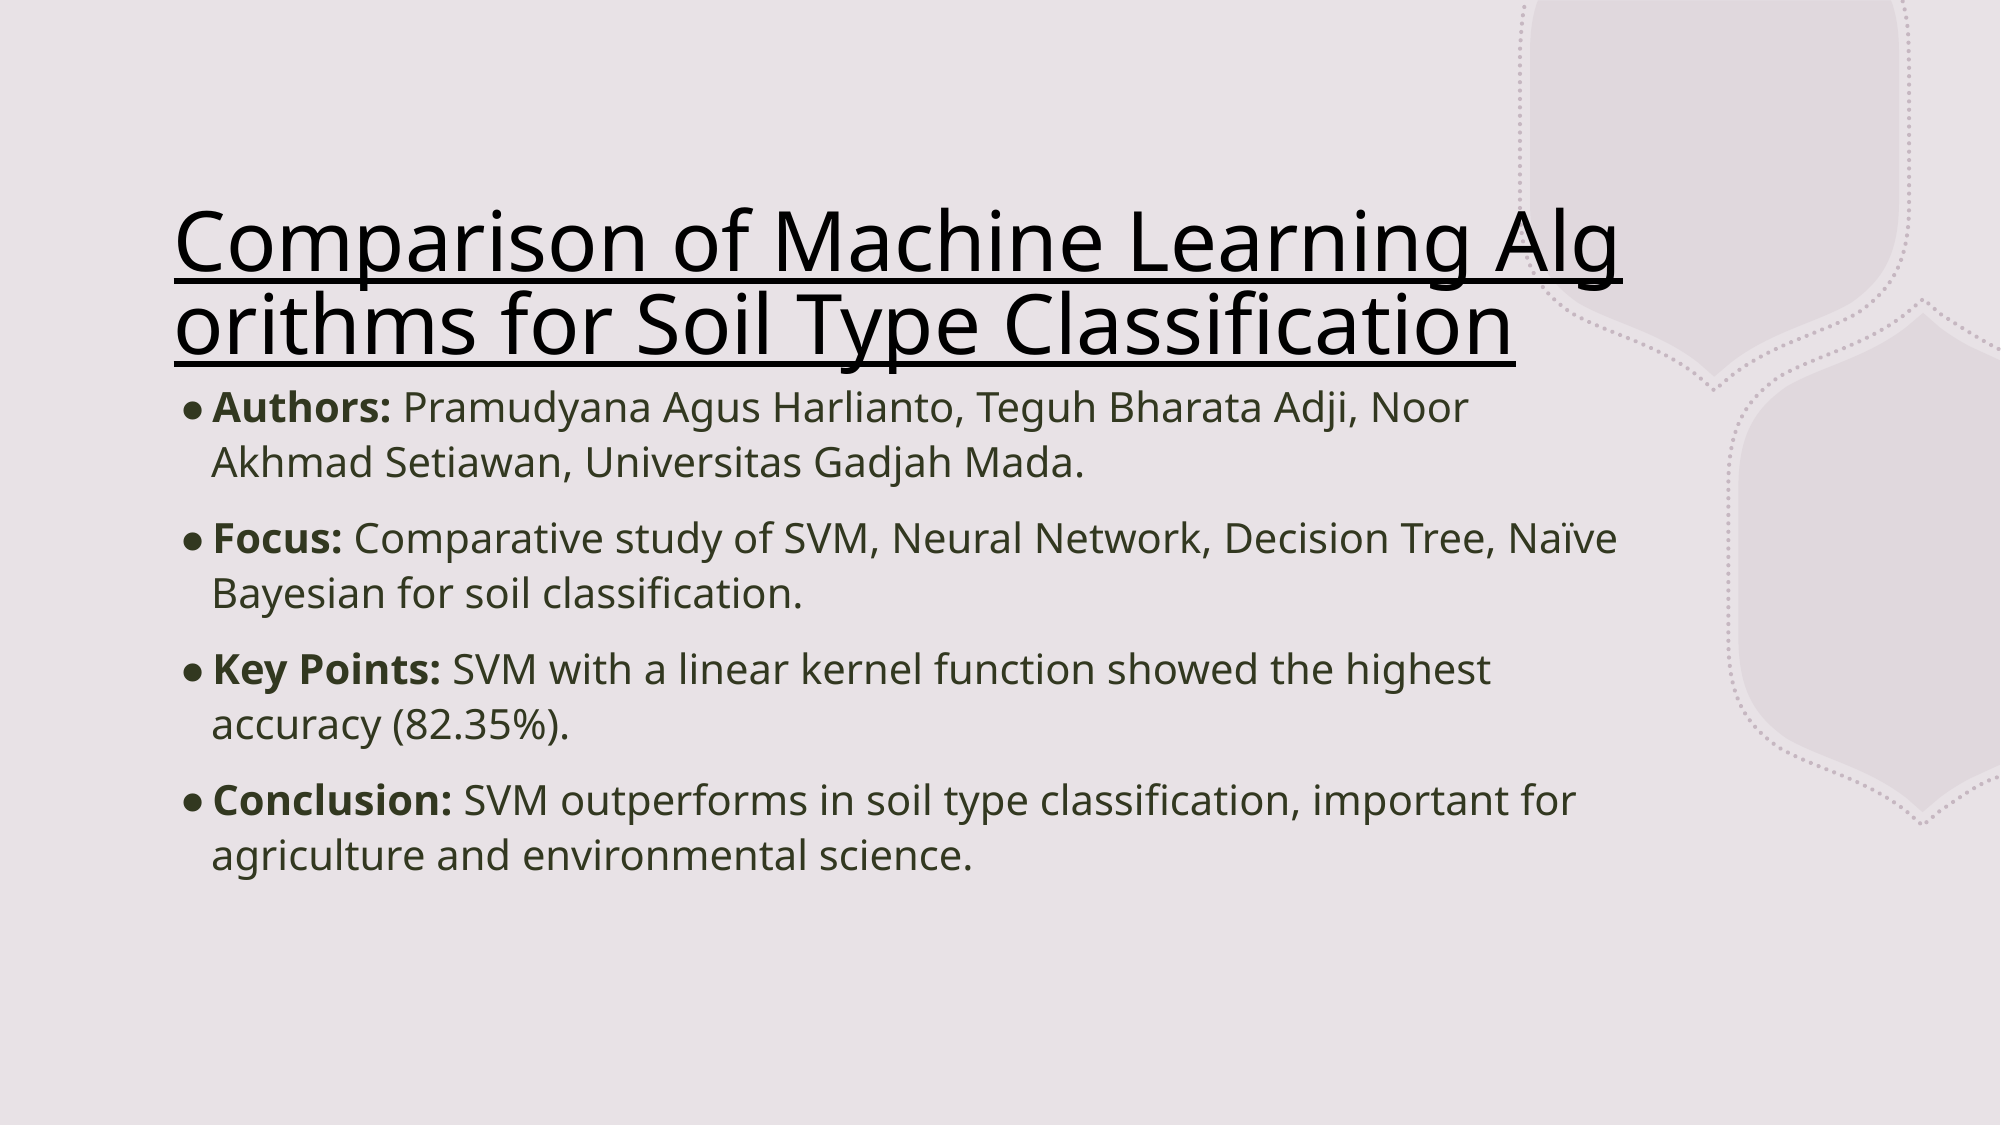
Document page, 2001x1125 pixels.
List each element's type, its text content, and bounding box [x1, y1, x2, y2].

list Authors: Pramudyana Agus Harlianto, Teguh Bharata Adji, Noor Akhmad Setiawan, Universitas Gadjah Mada. Focus: Comparative study of SVM, Neural Network, Decision Tree, Naïve Bayesian for soil classification. Key Points: SVM with a linear kernel function showed the highest accuracy (82.35%). Conclusion: SVM outperforms in soil type classification, important for agriculture and environmental science. [158, 368, 1648, 968]
title Comparison of Machine Learning Algorithms for Soil Type Classification [158, 157, 1648, 332]
